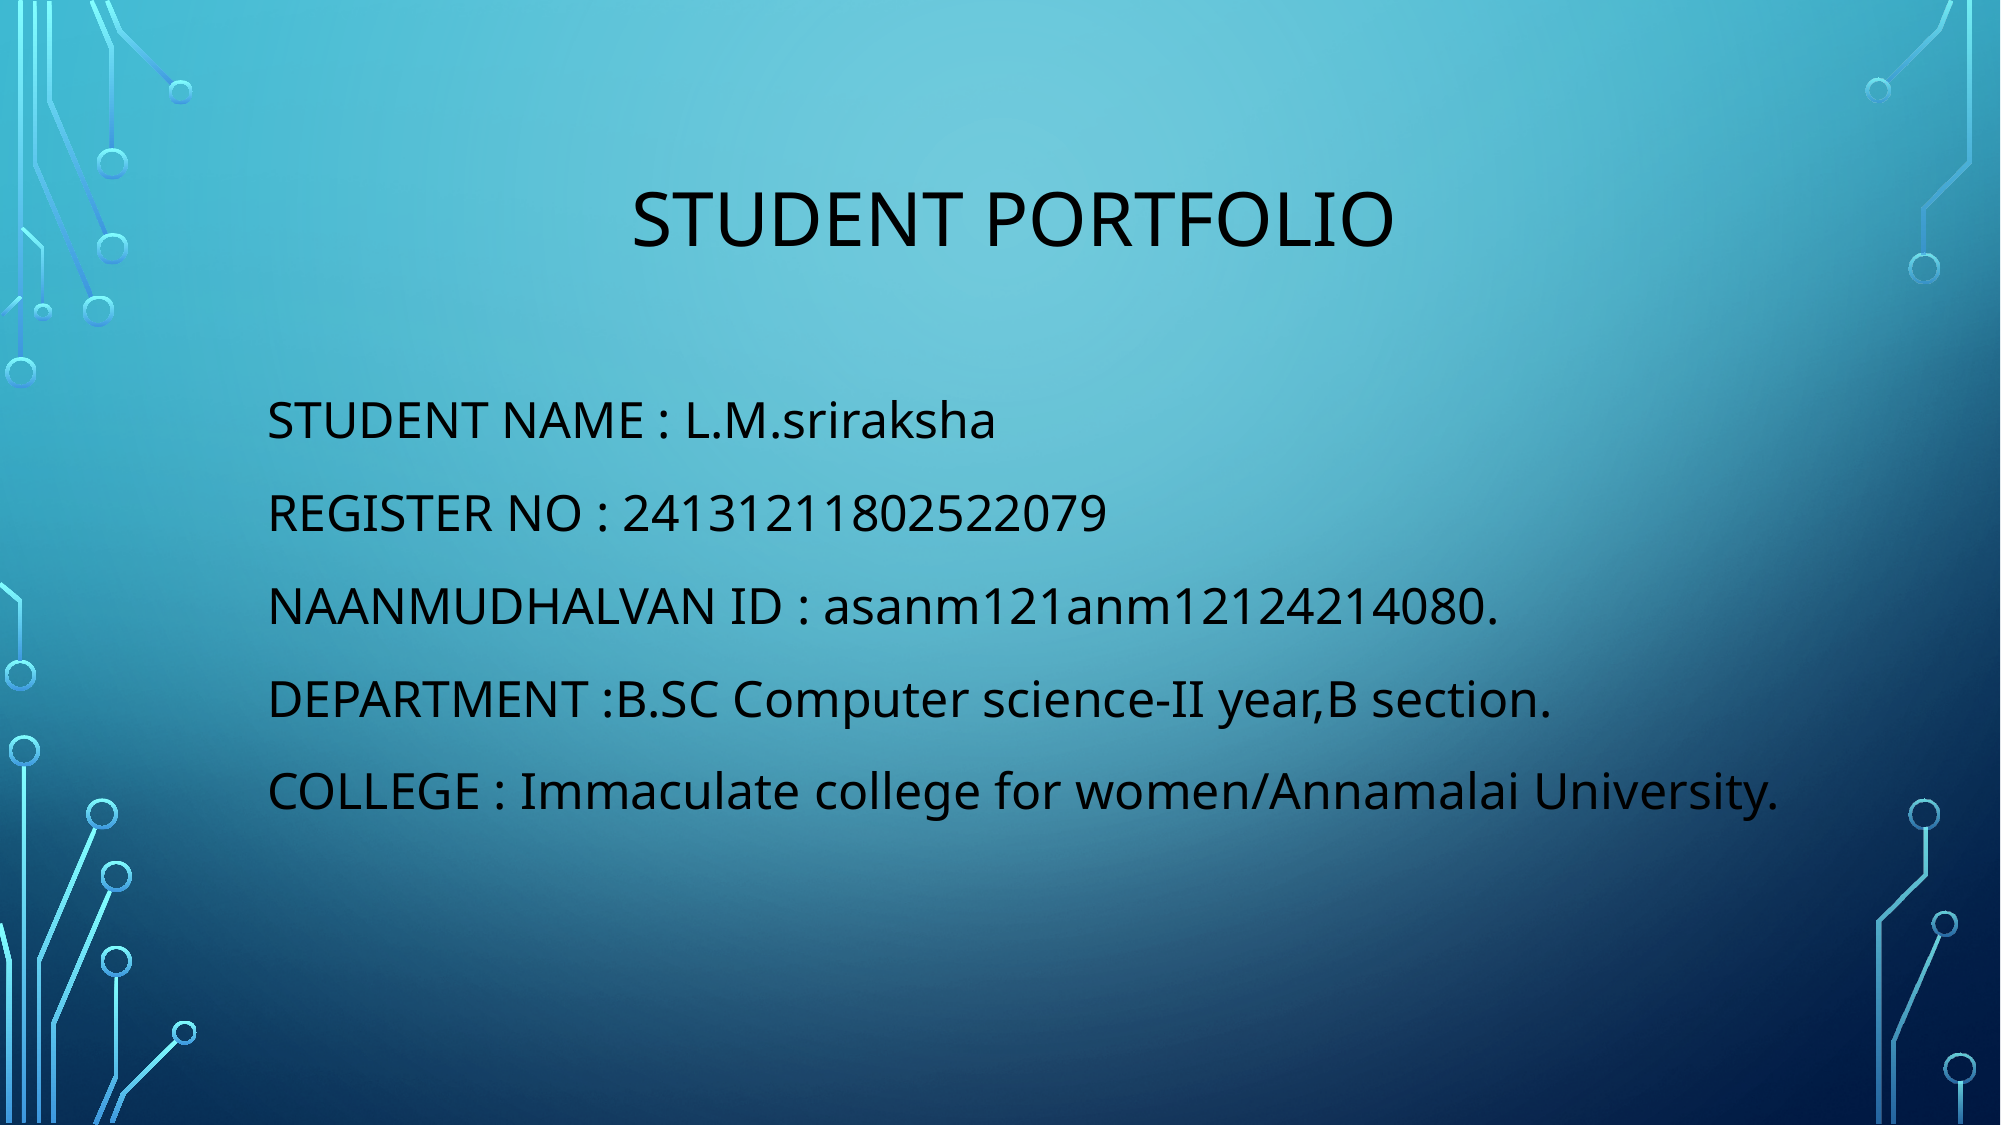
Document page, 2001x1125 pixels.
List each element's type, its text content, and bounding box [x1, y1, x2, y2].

list STUDENT NAME : L.M.sriraksha REGISTER NO : 24131211802522079 NAANMUDHALVAN ID : asanm121anm12124214080. DEPARTMENT :B.SC Computer science-II year,B section. COLLEGE : Immaculate college for women/Annamalai University. [187, 369, 1813, 950]
title Student portfolio [187, 101, 1813, 344]
